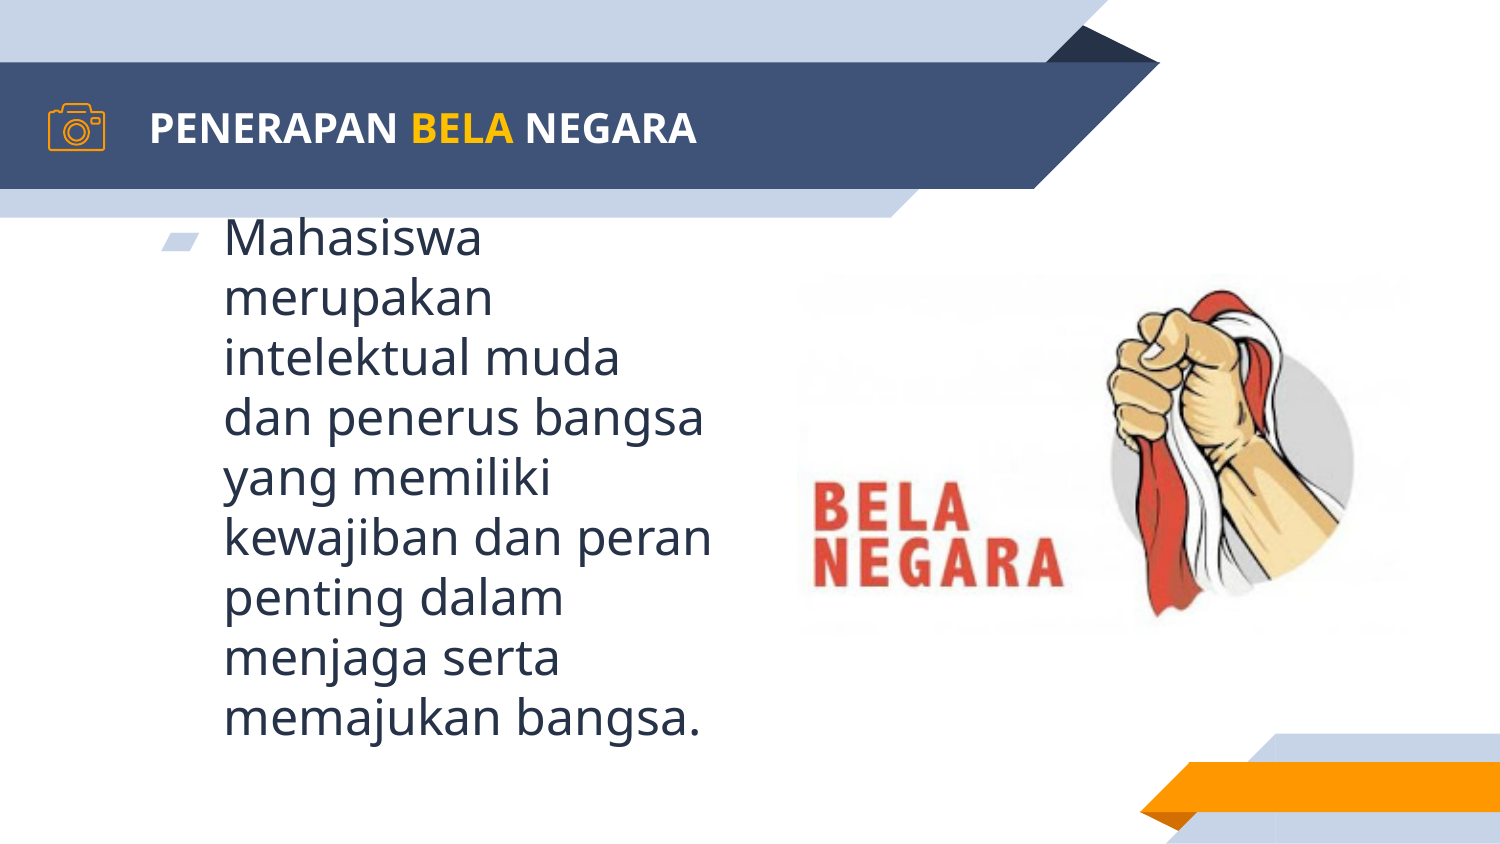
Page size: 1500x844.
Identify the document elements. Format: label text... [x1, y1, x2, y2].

picture [796, 274, 1410, 635]
title PENERAPAN BELA NEGARA [133, 64, 1035, 190]
list Mahasiswa merupakan intelektual muda dan penerus bangsa yang memiliki kewajiban dan peran penting dalam menjaga serta memajukan bangsa. [133, 217, 739, 734]
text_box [48, 103, 105, 151]
